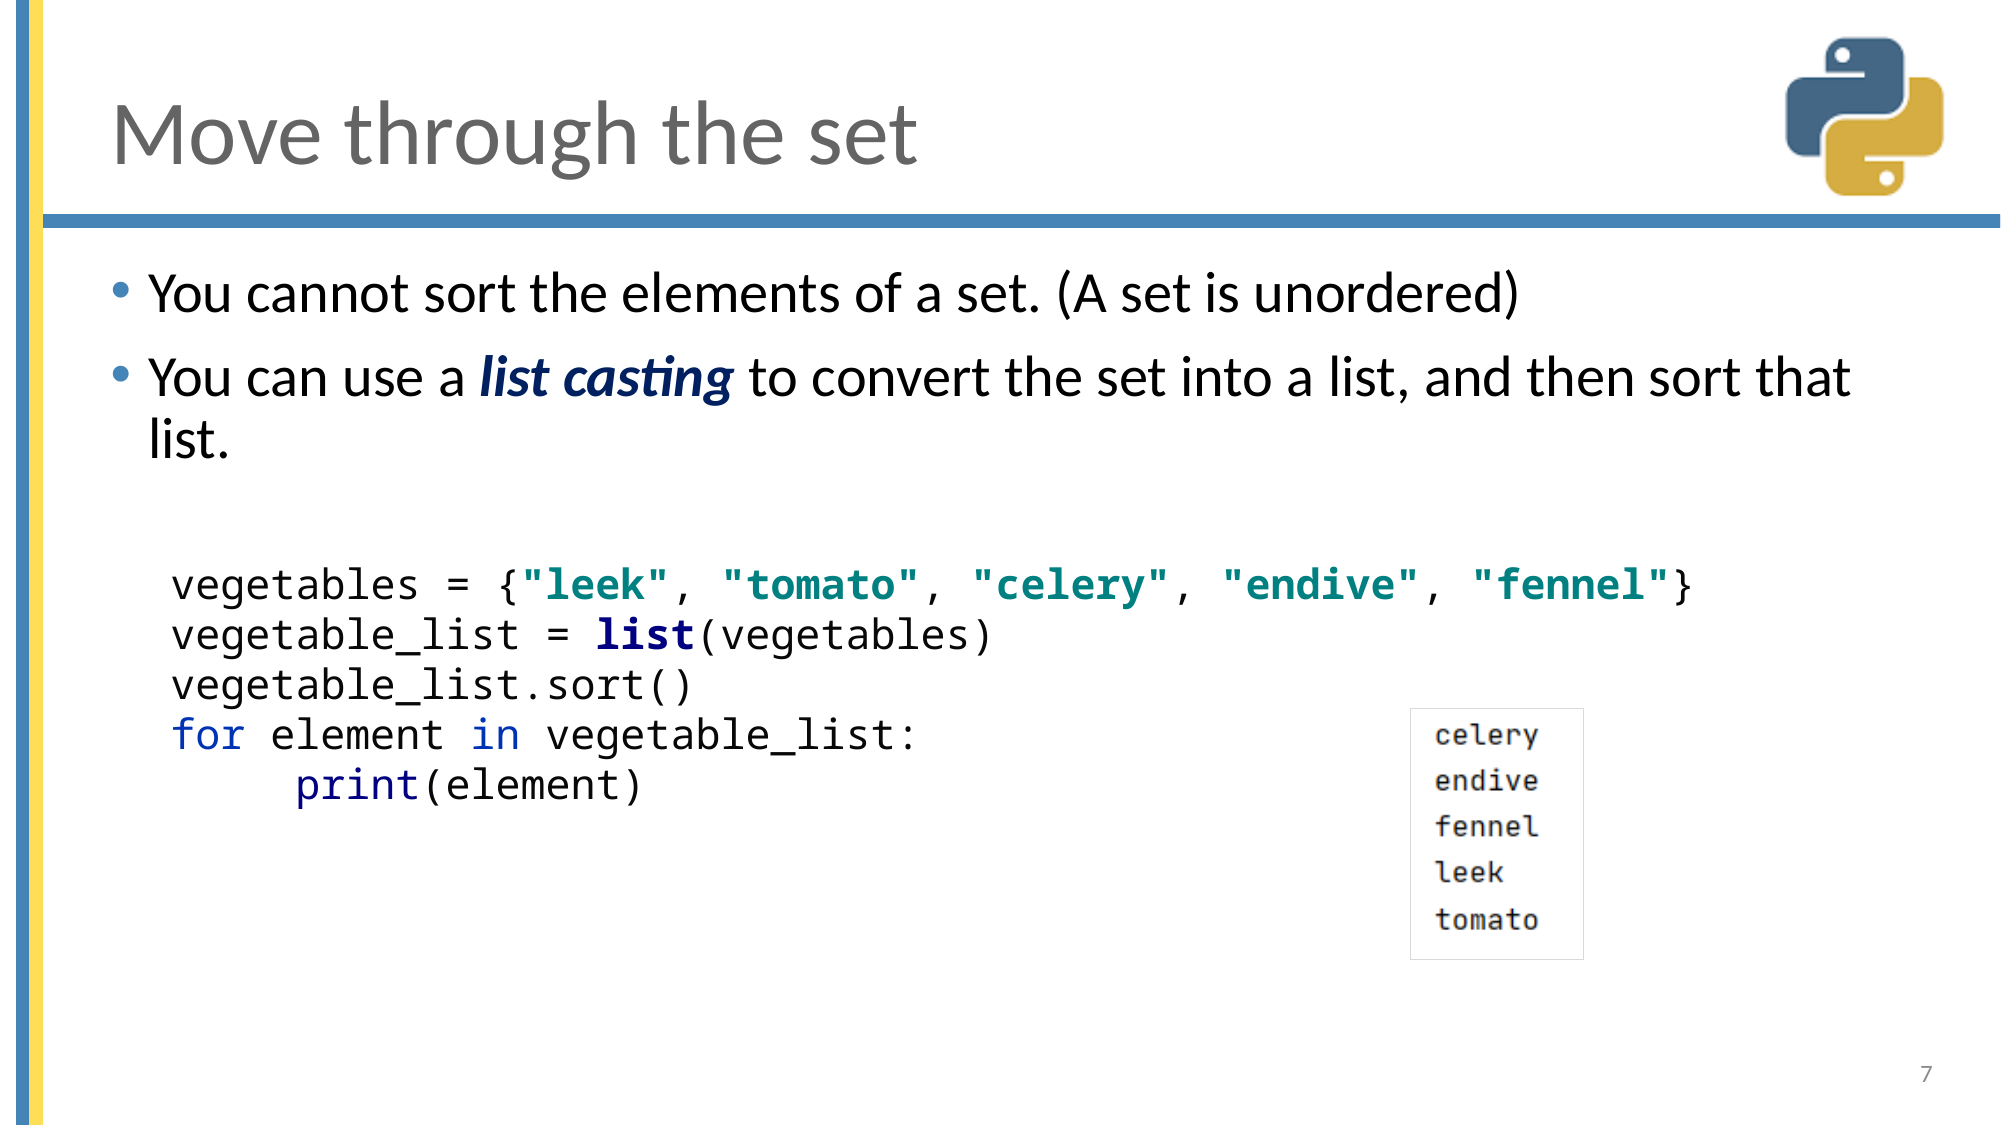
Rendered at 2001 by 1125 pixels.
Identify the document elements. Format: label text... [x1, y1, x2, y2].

list You cannot sort the elements of a set. (A set is unordered) You can use a list casting to convert the set into a list, and then sort that list. [95, 254, 1948, 1014]
text_box vegetables = {"leek", "tomato", "celery", "endive", "fennel"} vegetable_list = list(vegetables) vegetable_list.sort() for element in vegetable_list: print(element) [155, 550, 1719, 816]
slide_number 7 [1497, 1042, 1948, 1103]
picture [1747, 18, 1987, 205]
title Move through the set [95, 59, 1863, 211]
picture [1410, 708, 1584, 960]
